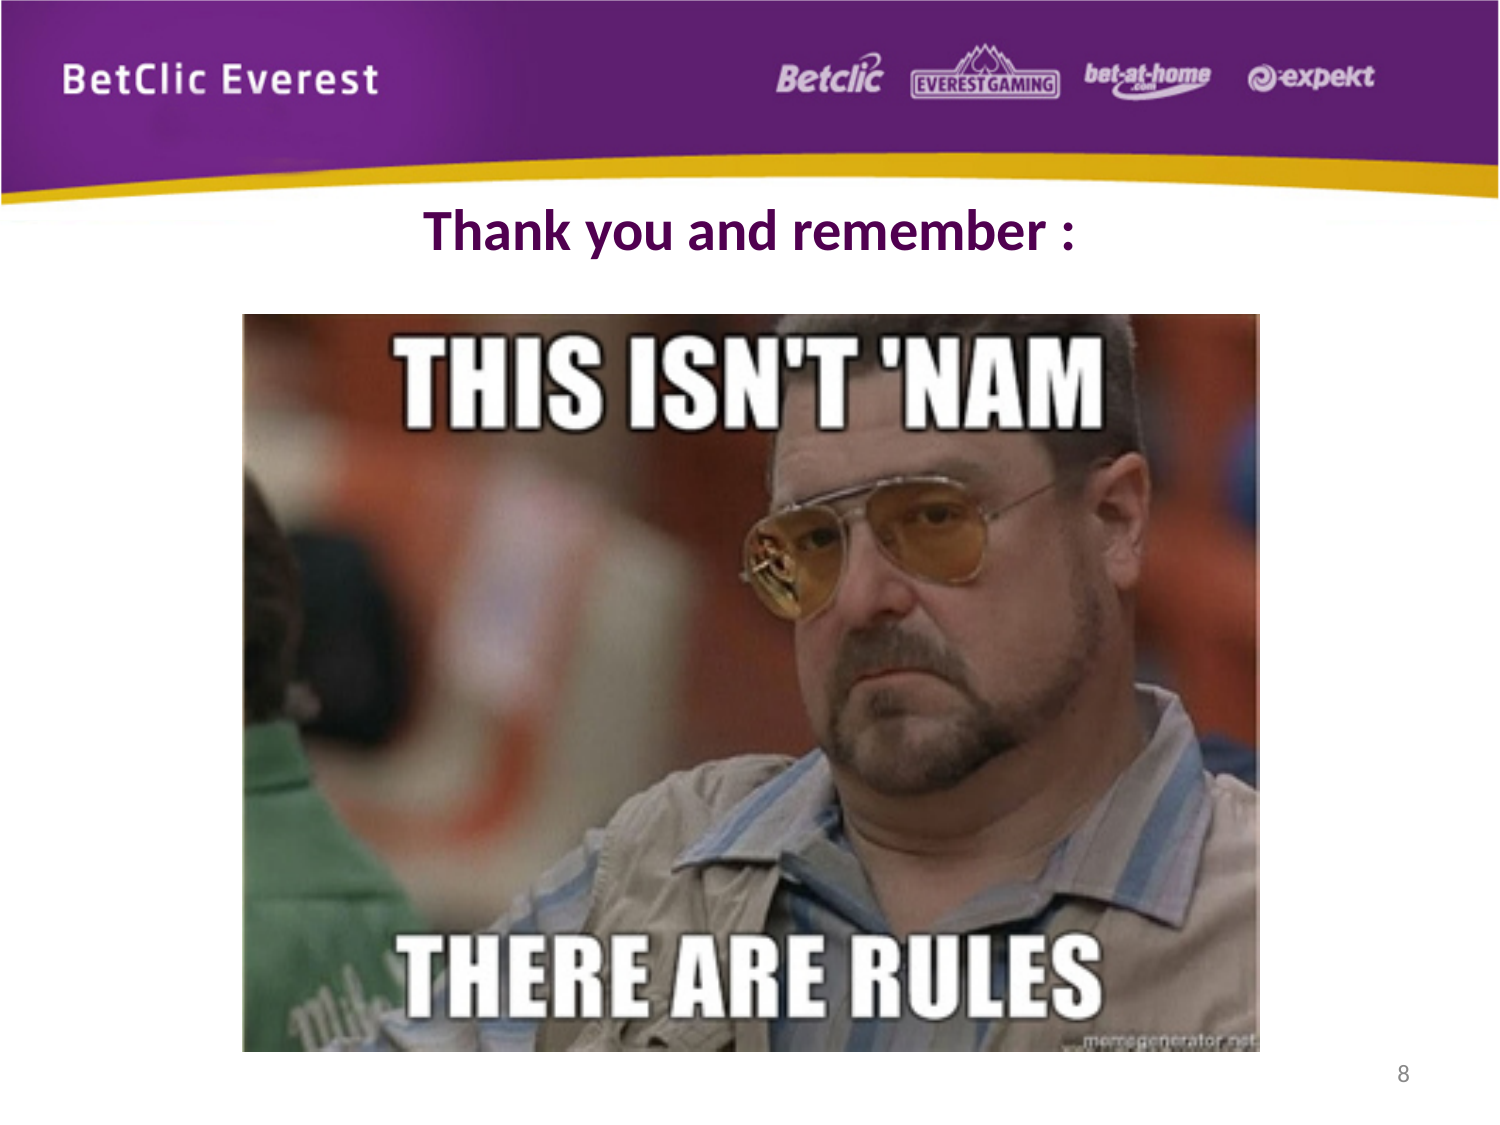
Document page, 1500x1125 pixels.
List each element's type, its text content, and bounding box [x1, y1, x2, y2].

slide_number 8 [1074, 1042, 1425, 1103]
title Thank you and remember : [74, 184, 1426, 268]
picture [0, 0, 1500, 1125]
